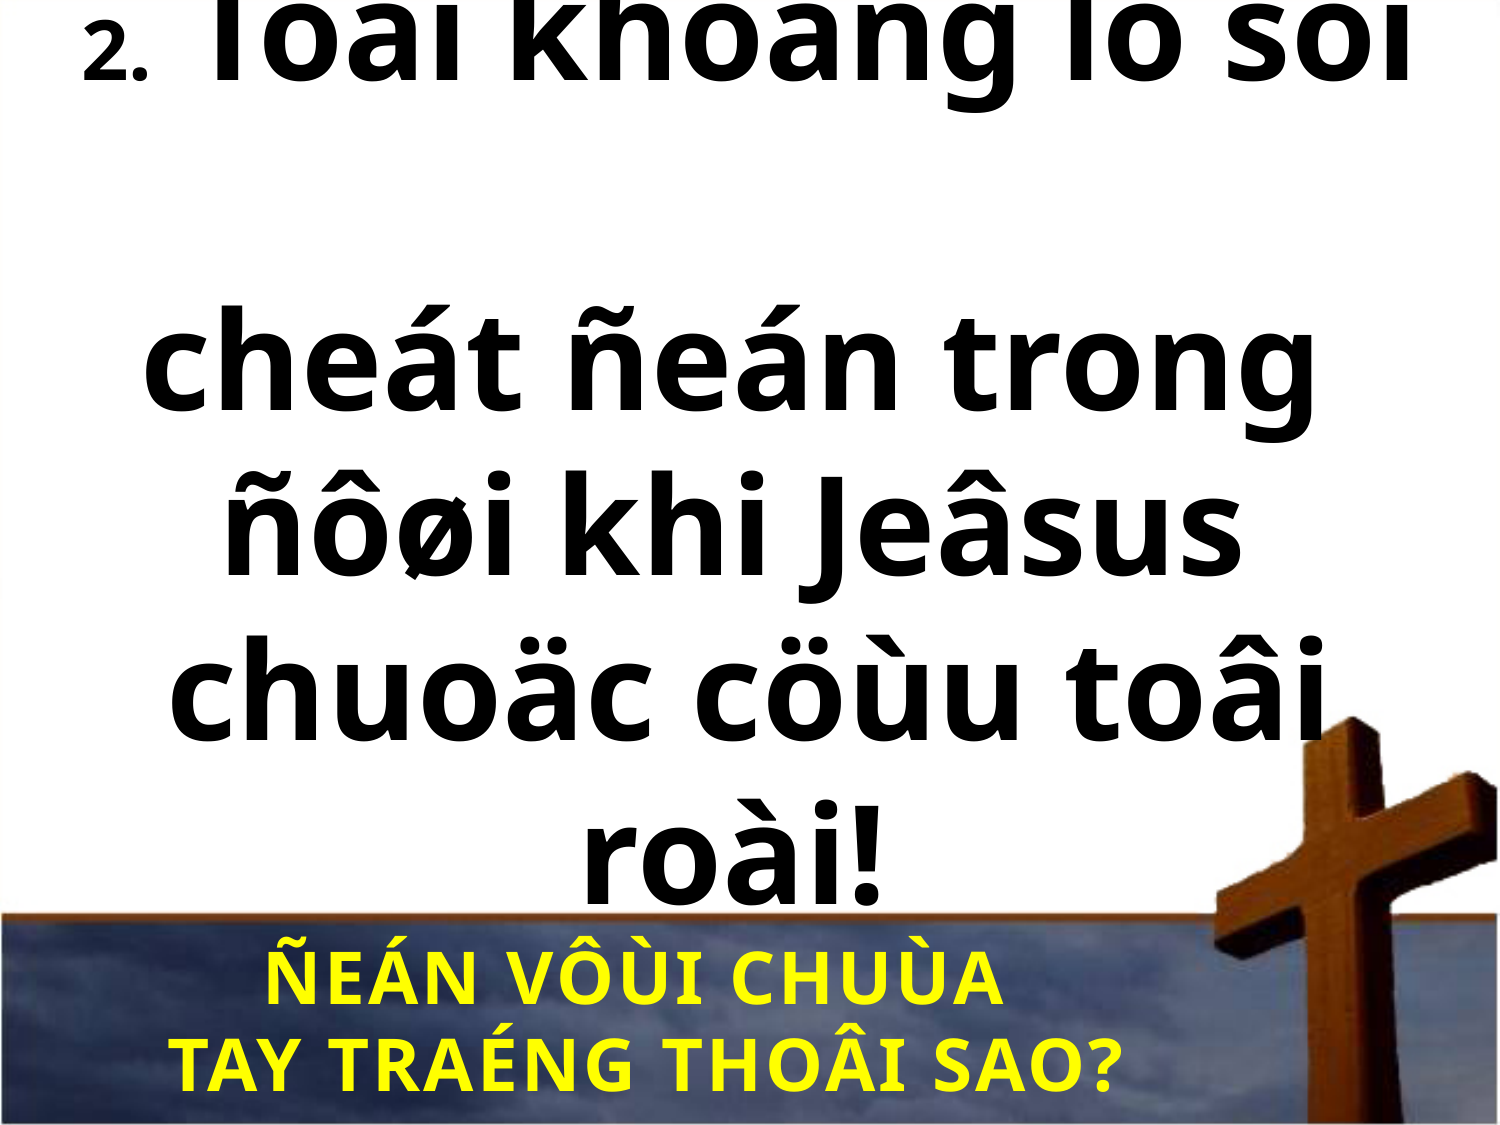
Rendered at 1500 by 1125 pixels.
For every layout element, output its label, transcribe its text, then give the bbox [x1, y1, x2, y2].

picture [0, 0, 1500, 1125]
text_box ÑEÁN VÔÙI CHUÙA TAY TRAÉNG THOÂI SAO? [24, 962, 1268, 1075]
title 2. Toâi khoâng lo söï cheát ñeán trong ñôøi khi Jeâsus chuoäc cöùu toâi roài! [50, 37, 1450, 838]
